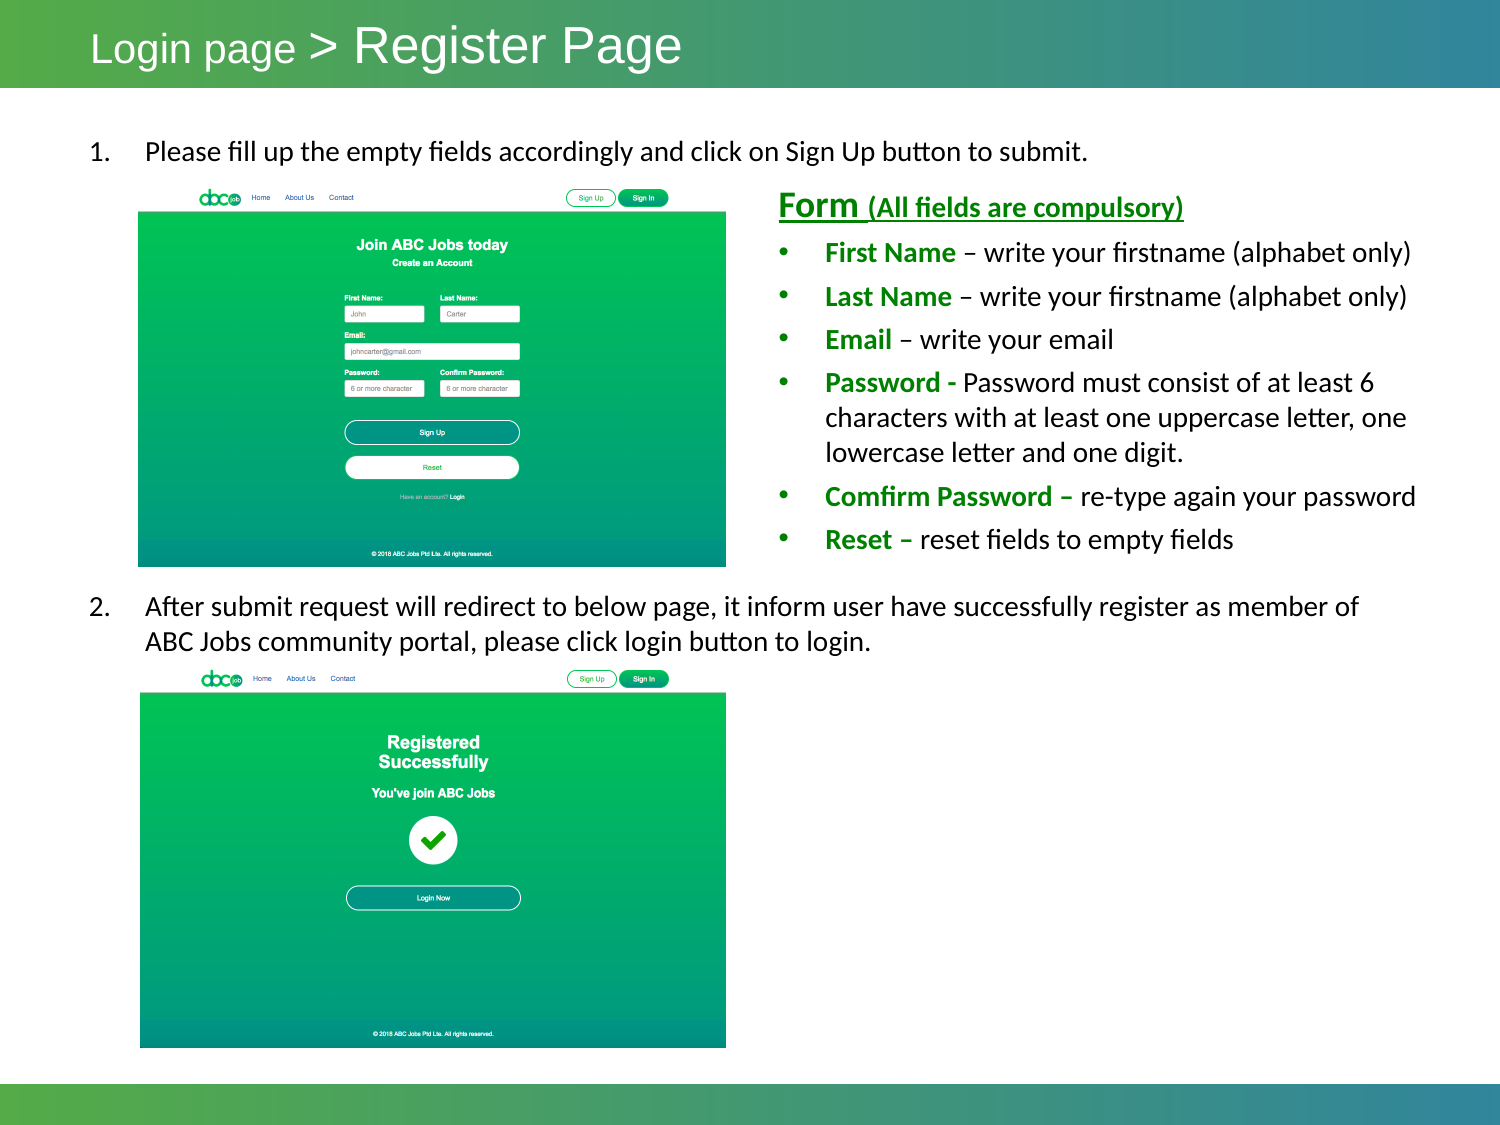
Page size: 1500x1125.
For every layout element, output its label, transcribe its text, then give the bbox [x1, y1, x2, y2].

text_box [0, 1082, 1500, 1125]
text_box Please fill up the empty fields accordingly and click on Sign Up button to submit. After submit request will redirect to below page, it inform user have successfully register as member of ABC Jobs community portal, please click login button to login. [74, 125, 1425, 665]
text_box [0, 0, 1500, 90]
text_box First Name – write your firstname (alphabet only) Last Name – write your firstname (alphabet only) Email – write your email Password - Password must consist of at least 6 characters with at least one uppercase letter, one lowercase letter and one digit. Comfirm Password – re-type again your password Reset – reset fields to empty fields [763, 226, 1460, 563]
text_box Form (All fields are compulsory) [763, 172, 1383, 233]
title Login page > Register Page [75, 0, 1425, 88]
picture [137, 184, 727, 567]
picture [139, 664, 727, 1048]
